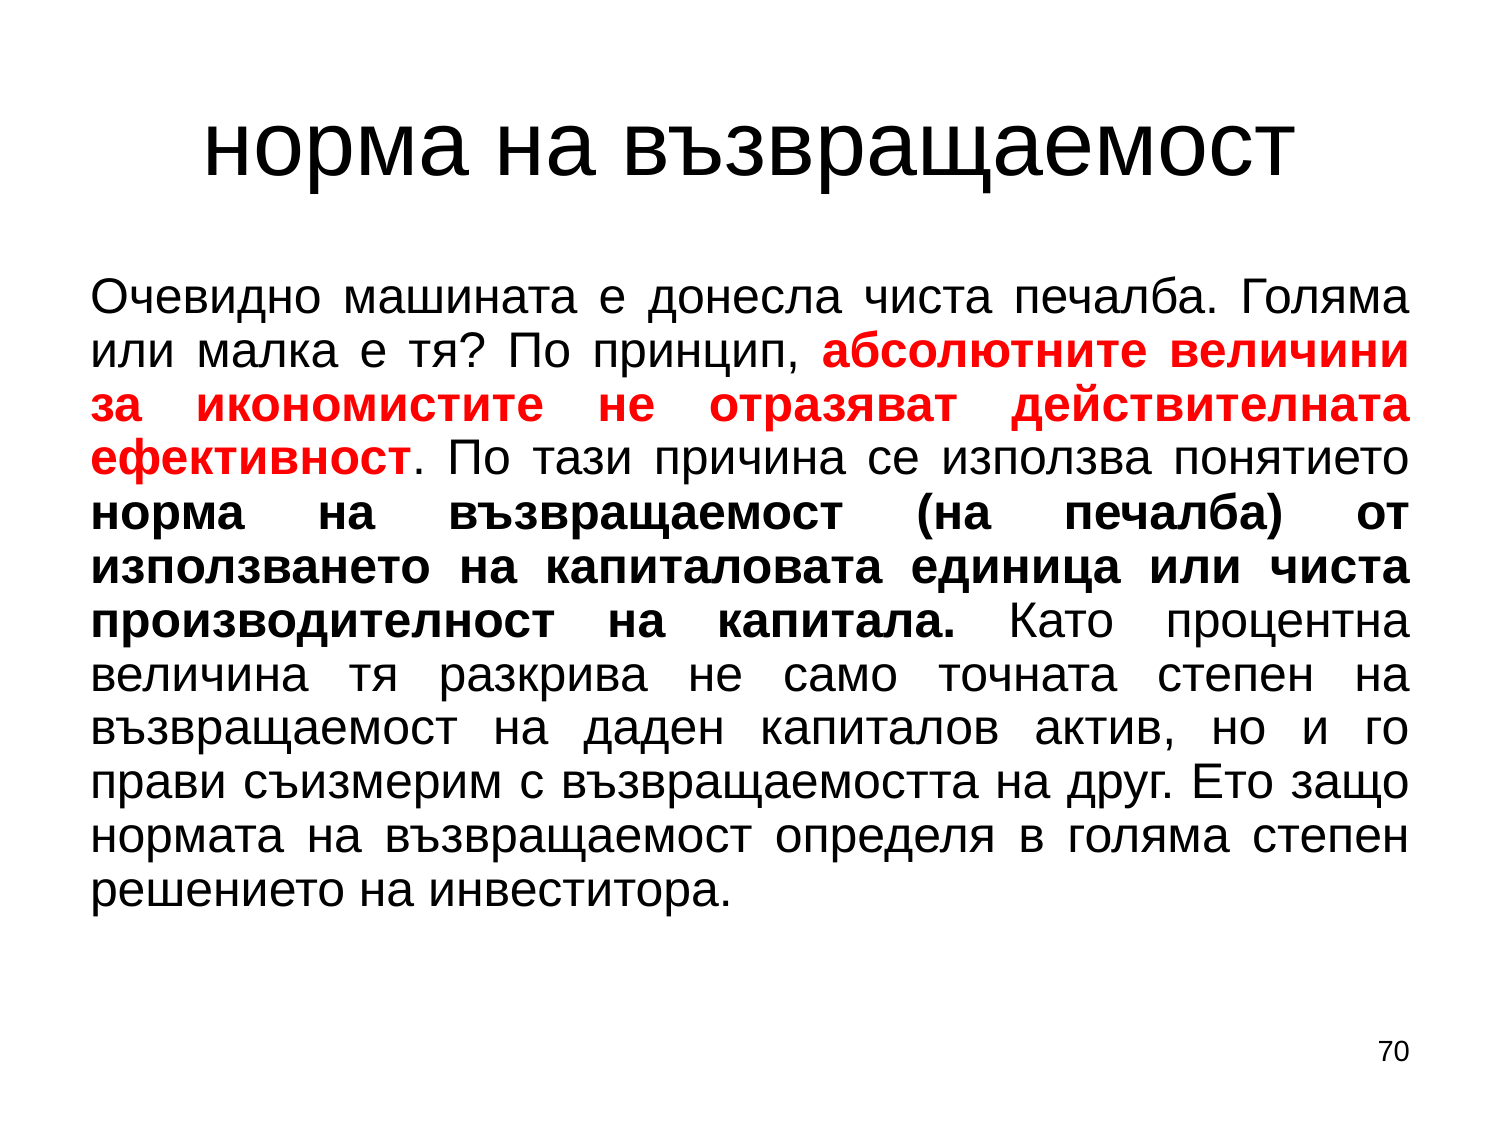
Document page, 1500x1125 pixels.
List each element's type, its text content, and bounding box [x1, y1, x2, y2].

title норма на възвращаемост [75, 45, 1425, 233]
slide_number 70 [1074, 1024, 1425, 1103]
list Очевидно машината е донесла чиста печалба. Голяма или малка е тя? По принцип, абсолютните величини за икономистите не отразяват действителната ефективност. По тази причина се използва понятието норма на възвращаемост (на печалба) от използването на капиталовата единица или чиста производителност на капитала. Като процентна величина тя разкрива не само точната степен на възвращаемост на даден капиталов актив, но и го прави съизмерим с възвращаемостта на друг. Ето защо нормата на възвращаемост определя в голяма степен решението на инвеститора. [75, 262, 1425, 1005]
